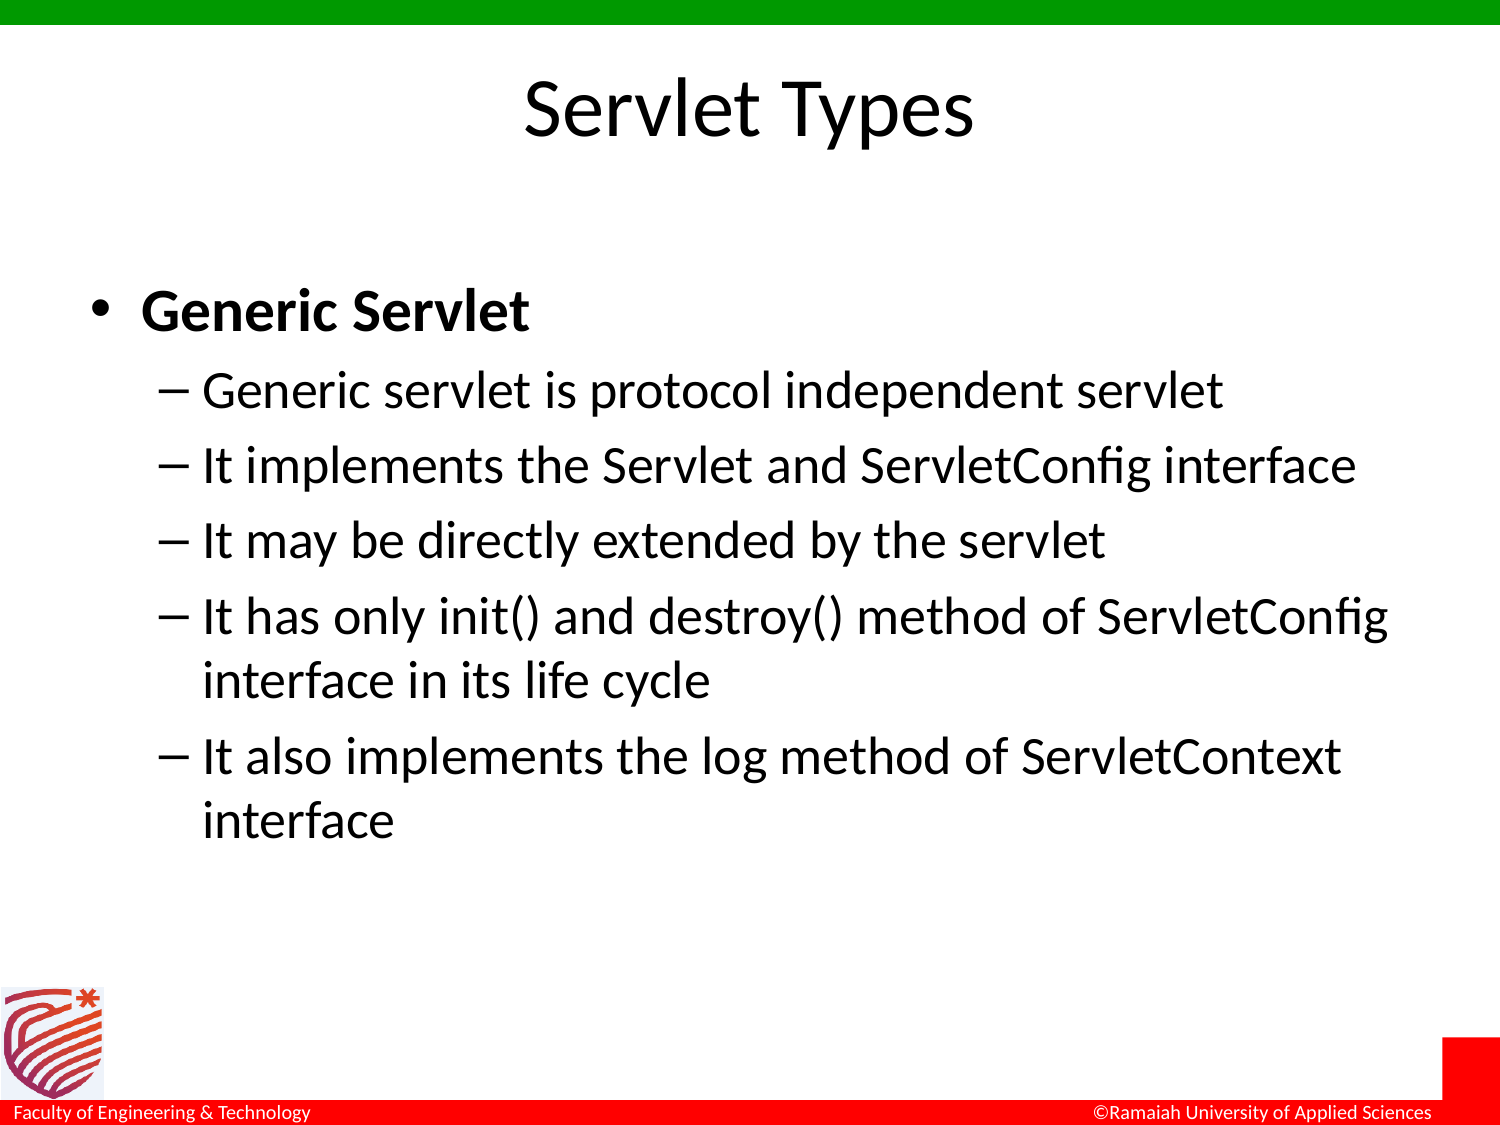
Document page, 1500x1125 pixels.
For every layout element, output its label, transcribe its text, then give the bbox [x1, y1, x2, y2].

title Servlet Types [75, 45, 1425, 233]
list Generic Servlet Generic servlet is protocol independent servlet It implements the Servlet and ServletConfig interface It may be directly extended by the servlet It has only init() and destroy() method of ServletConfig interface in its life cycle It also implements the log method of ServletContext interface [75, 262, 1425, 1005]
picture [1, 987, 104, 1100]
